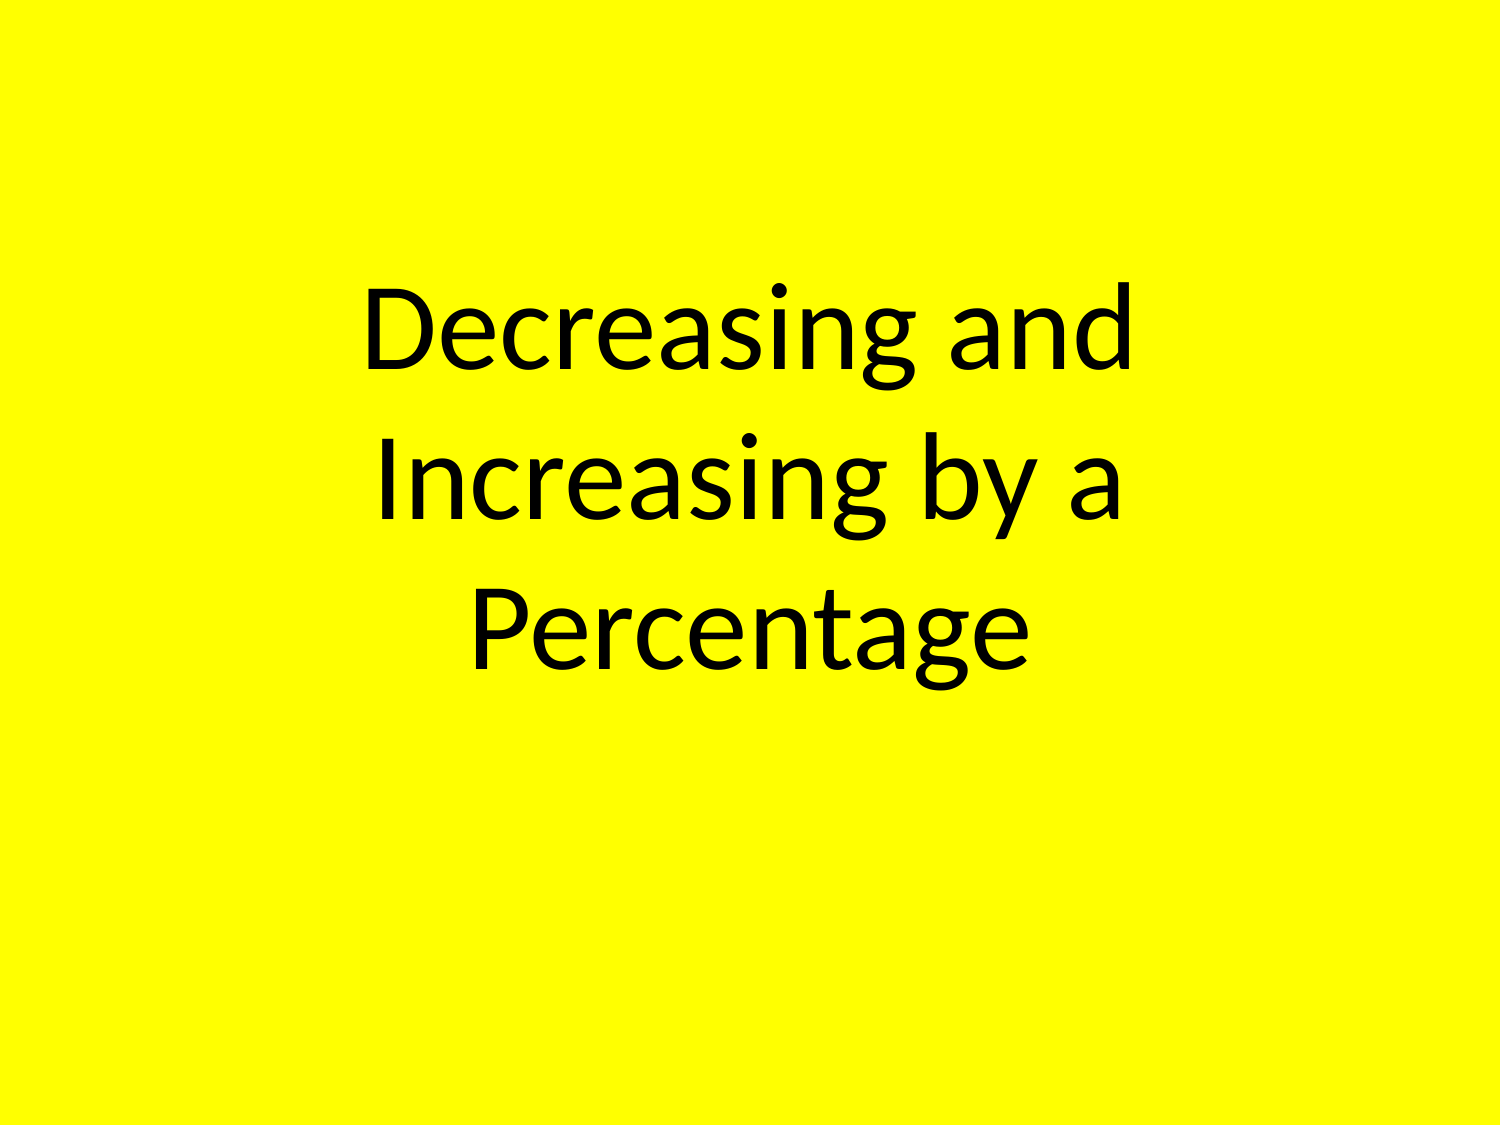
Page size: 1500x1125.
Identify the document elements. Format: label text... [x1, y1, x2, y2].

title Decreasing and Increasing by a Percentage [112, 349, 1388, 591]
